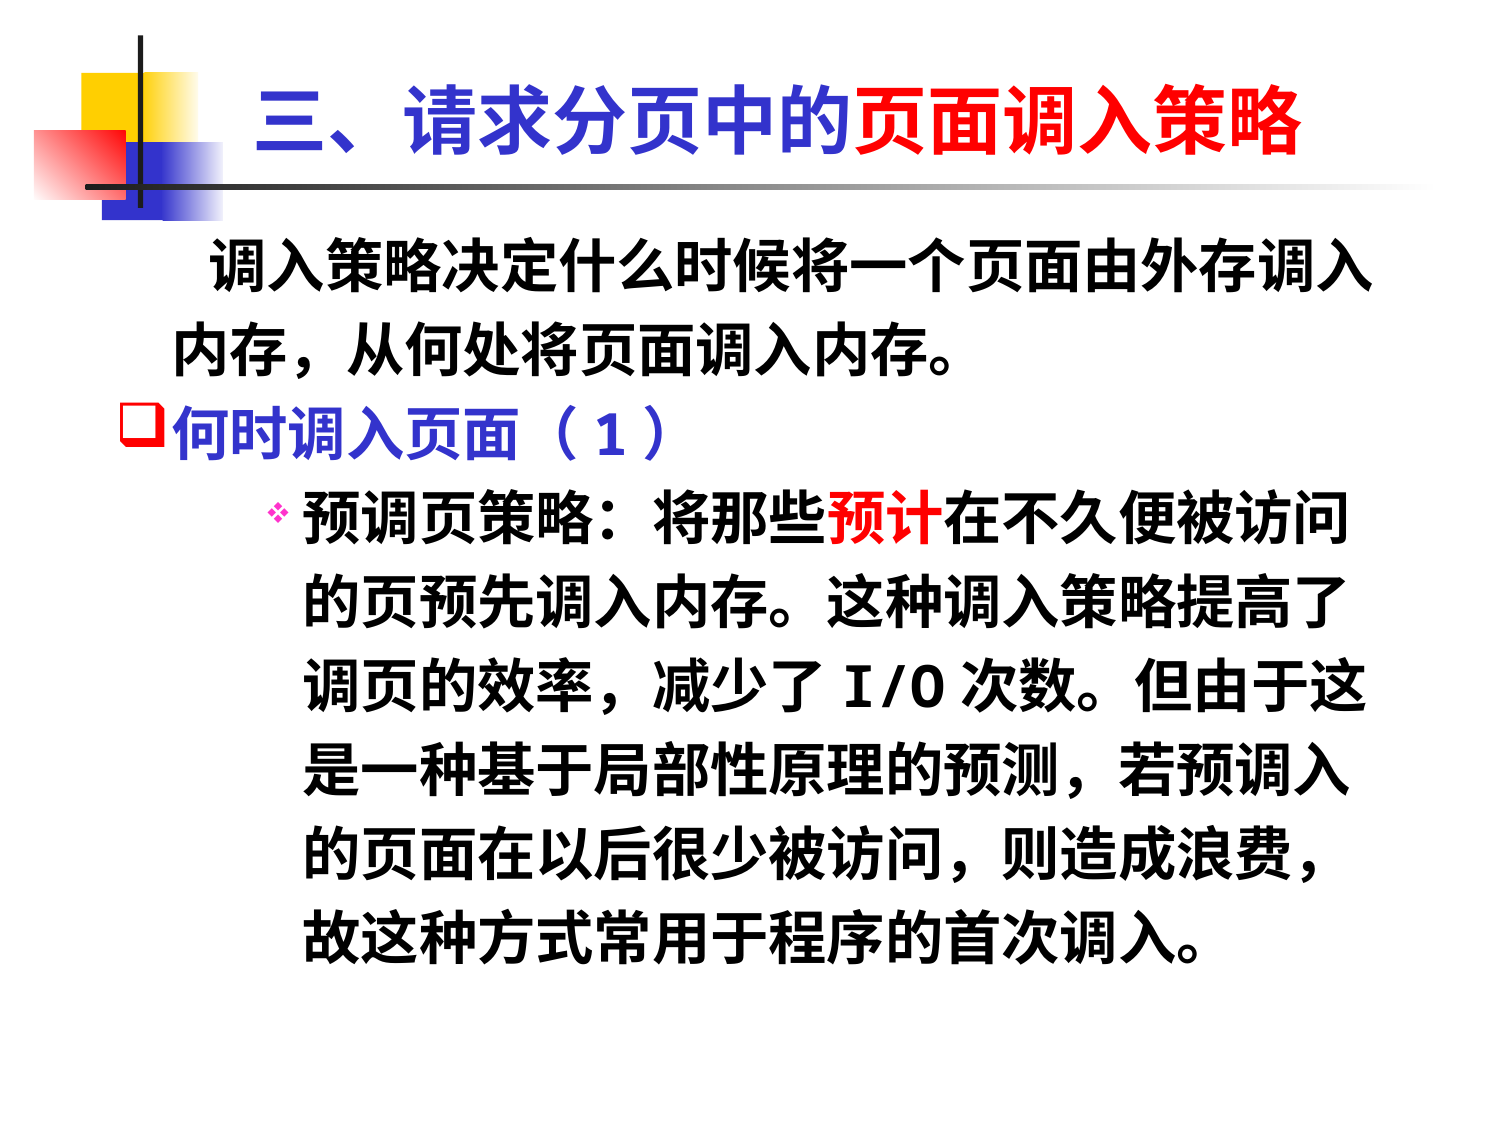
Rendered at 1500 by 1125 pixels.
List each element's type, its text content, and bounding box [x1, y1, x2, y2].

title 三、请求分页中的页面调入策略 [237, 66, 1436, 172]
list 调入策略决定什么时候将一个页面由外存调入内存，从何处将页面调入内存。 何时调入页面（1） 预调页策略：将那些预计在不久便被访问的页预先调入内存。这种调入策略提高了调页的效率，减少了I/O次数。但由于这是一种基于局部性原理的预测，若预调入的页面在以后很少被访问，则造成浪费，故这种方式常用于程序的首次调入。 [100, 207, 1413, 1047]
